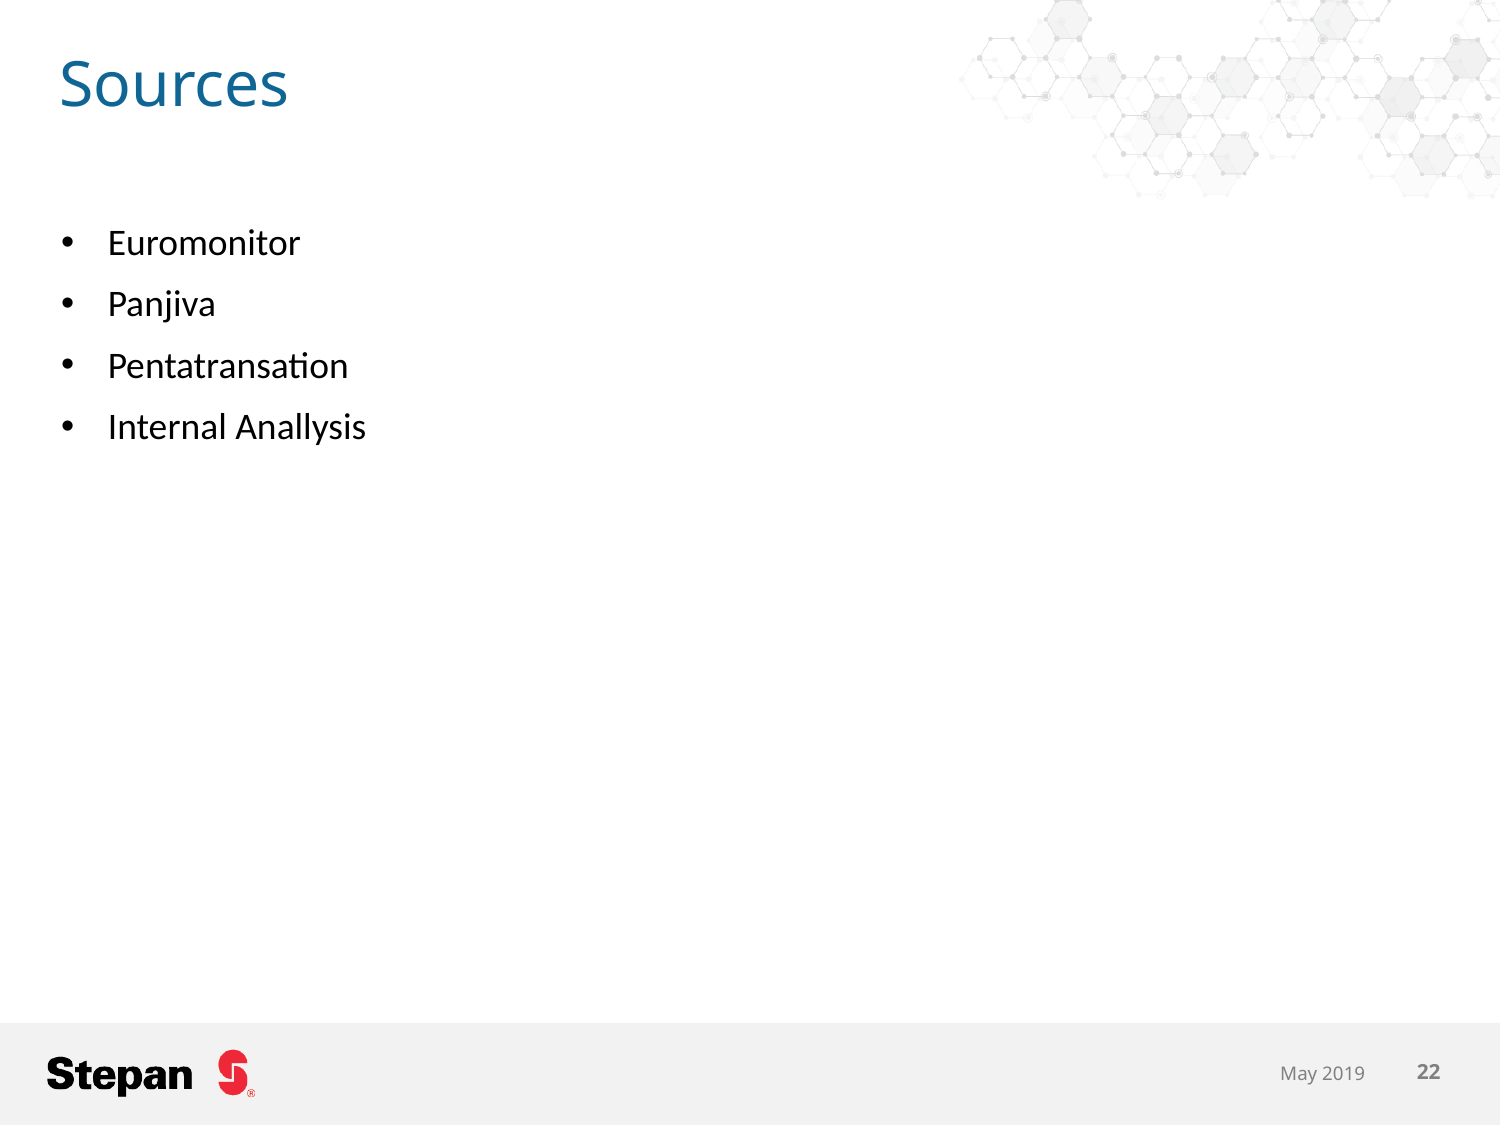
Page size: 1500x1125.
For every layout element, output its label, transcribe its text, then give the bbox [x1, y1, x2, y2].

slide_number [1127, 1042, 1380, 1103]
picture [45, 1048, 255, 1097]
title Sources [44, 44, 1456, 263]
slide_number 22 [1380, 1042, 1456, 1103]
list Euromonitor Panjiva Pentatransation Internal Anallysis [46, 215, 1456, 948]
